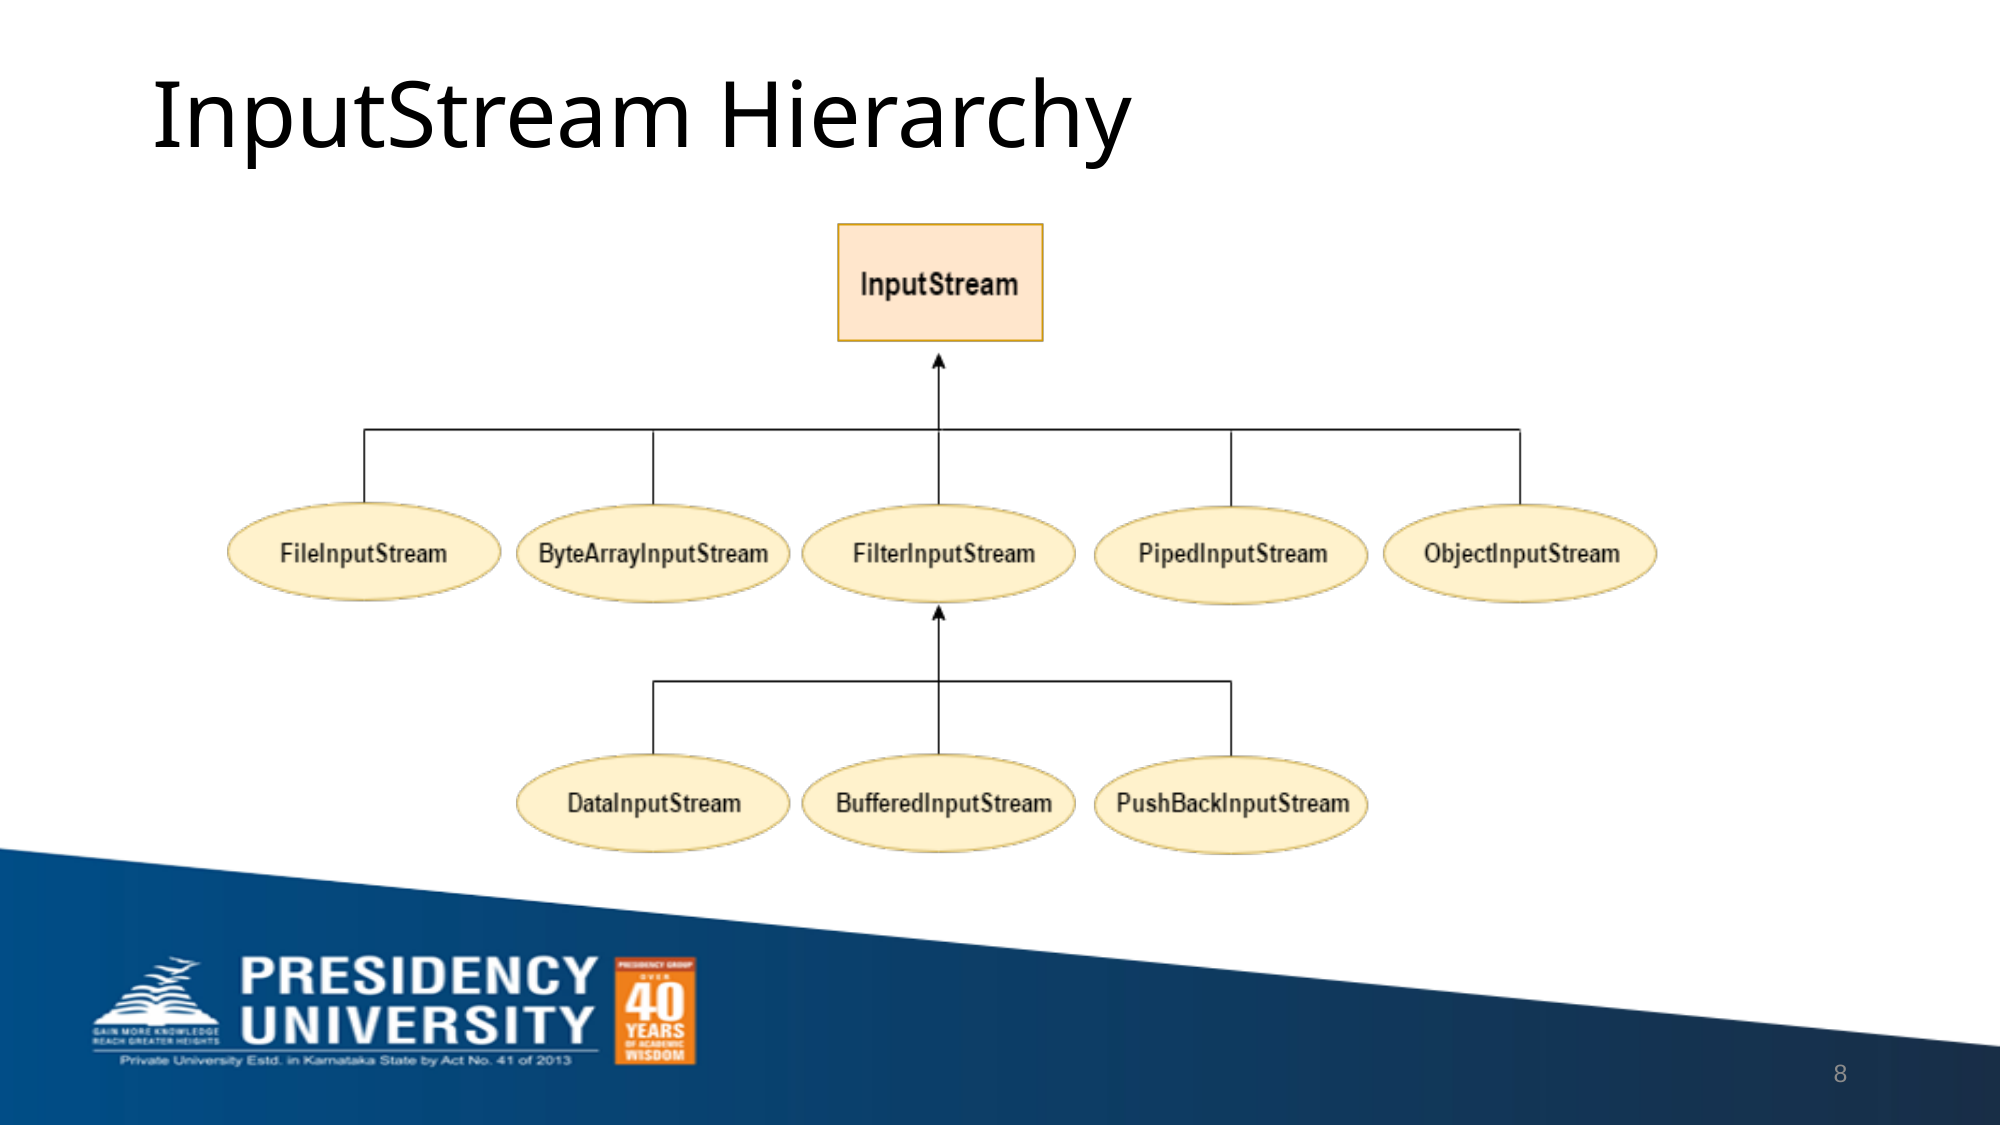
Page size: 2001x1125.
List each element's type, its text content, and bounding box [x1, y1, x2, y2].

title InputStream Hierarchy [137, 59, 1863, 176]
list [226, 222, 1659, 857]
picture [0, 845, 2000, 1125]
slide_number 8 [1412, 1042, 1863, 1103]
